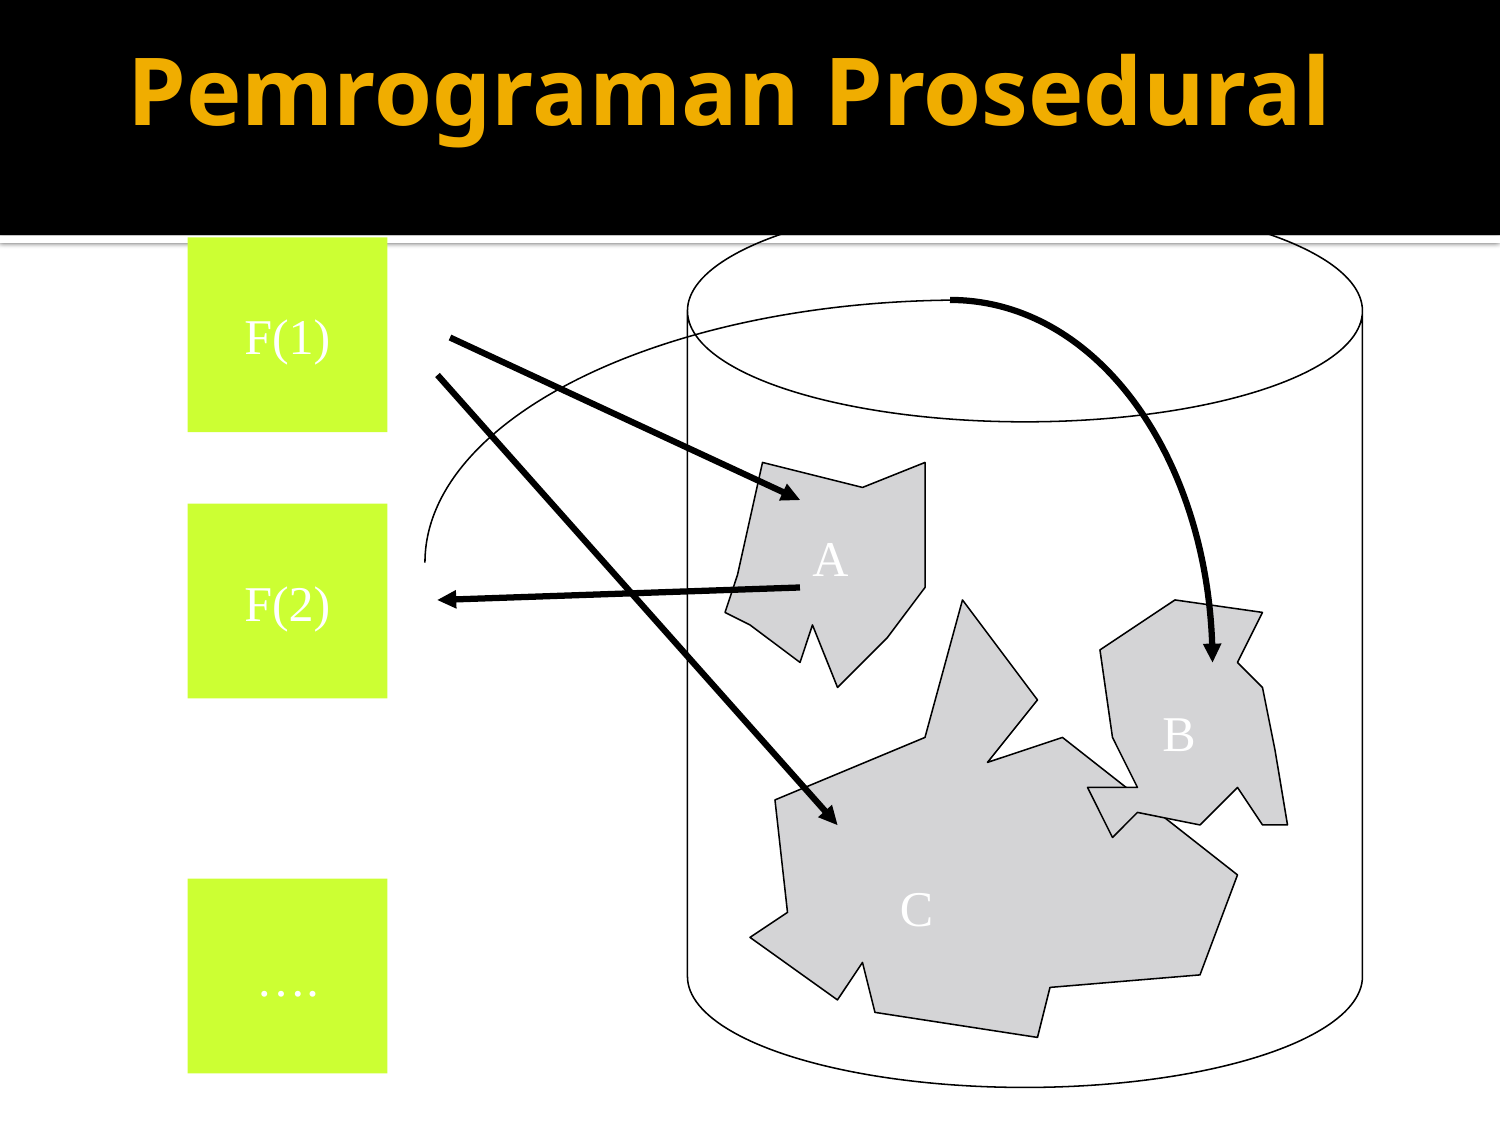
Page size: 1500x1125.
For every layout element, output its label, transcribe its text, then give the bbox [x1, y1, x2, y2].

title Pemrograman Prosedural [112, 0, 1388, 175]
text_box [187, 199, 1363, 1088]
